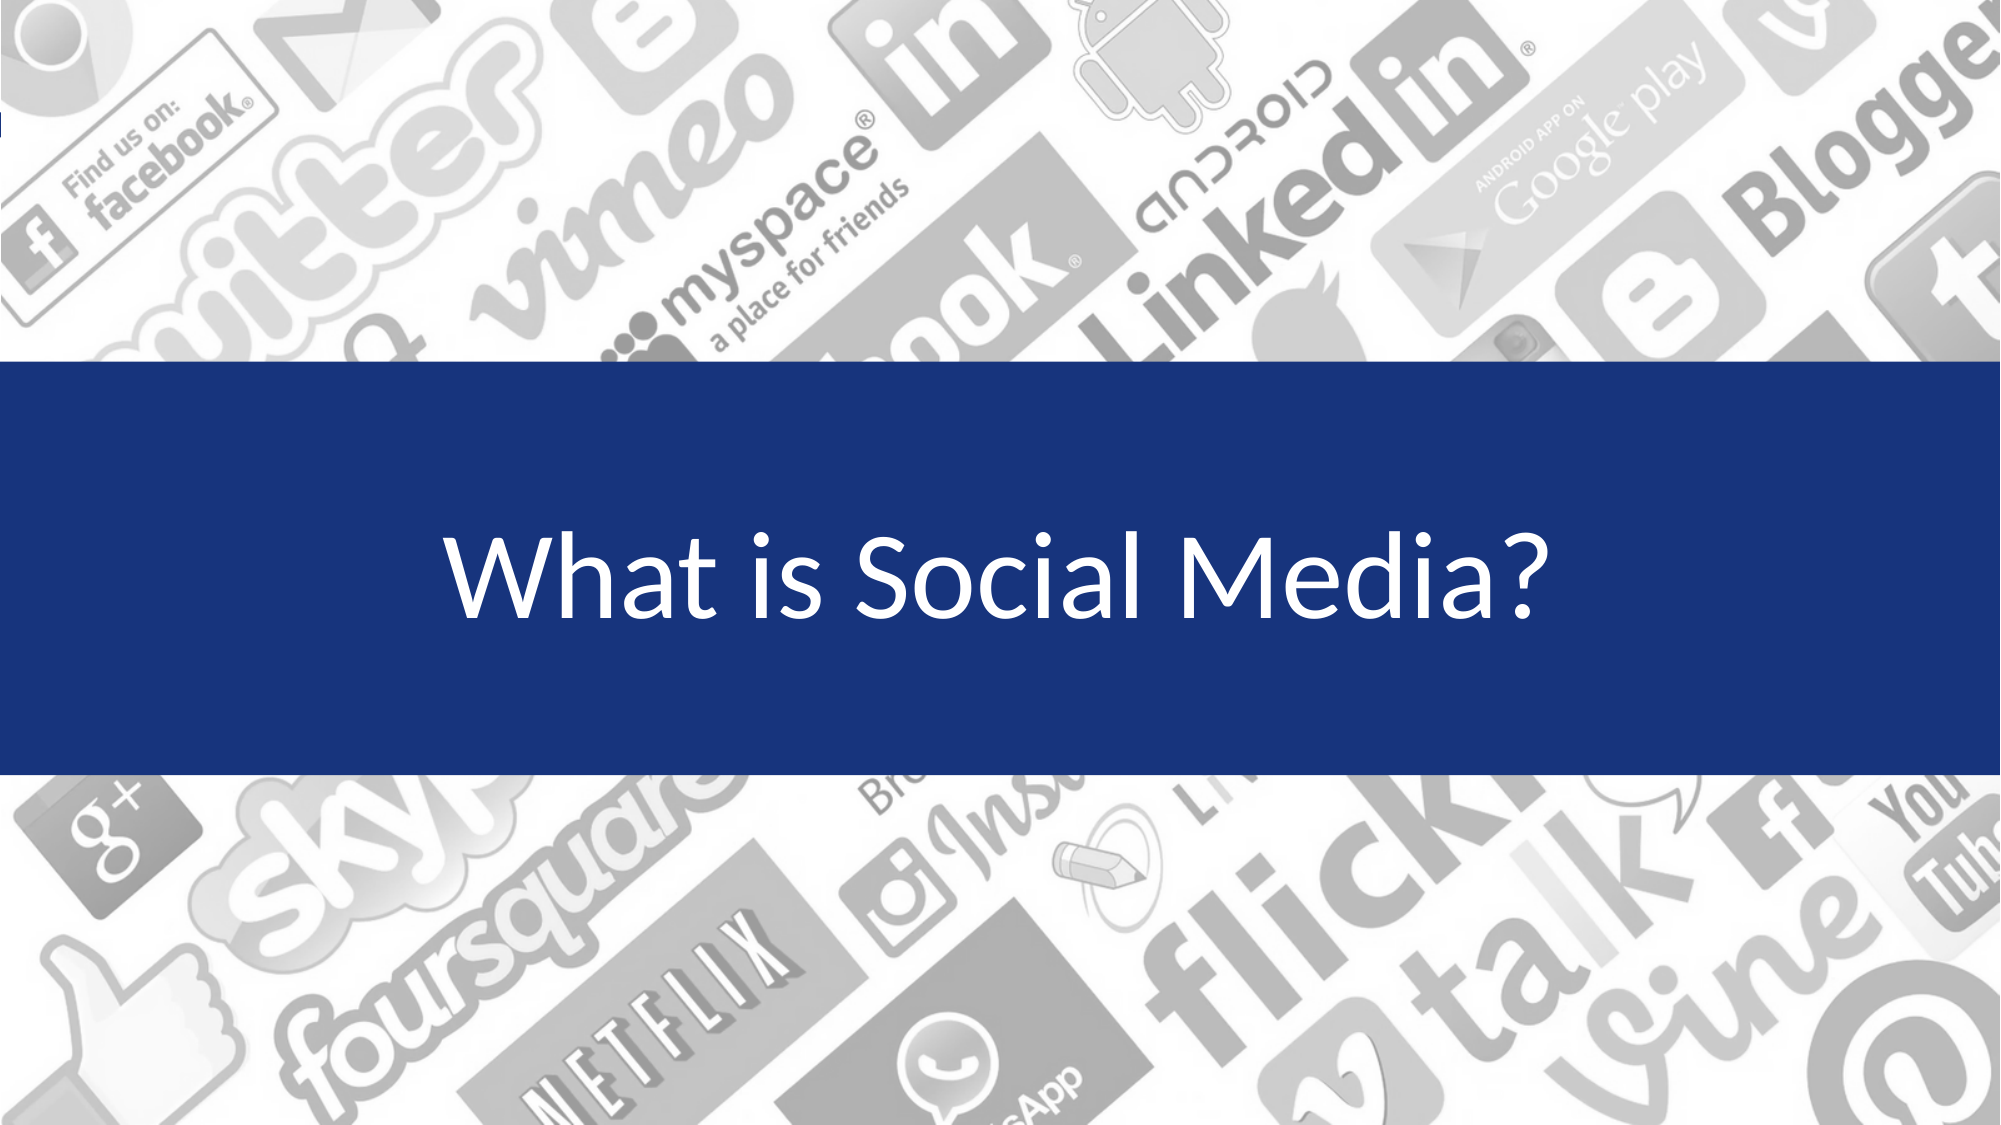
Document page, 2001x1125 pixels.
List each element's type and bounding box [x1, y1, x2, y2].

list [1, 0, 2000, 1125]
